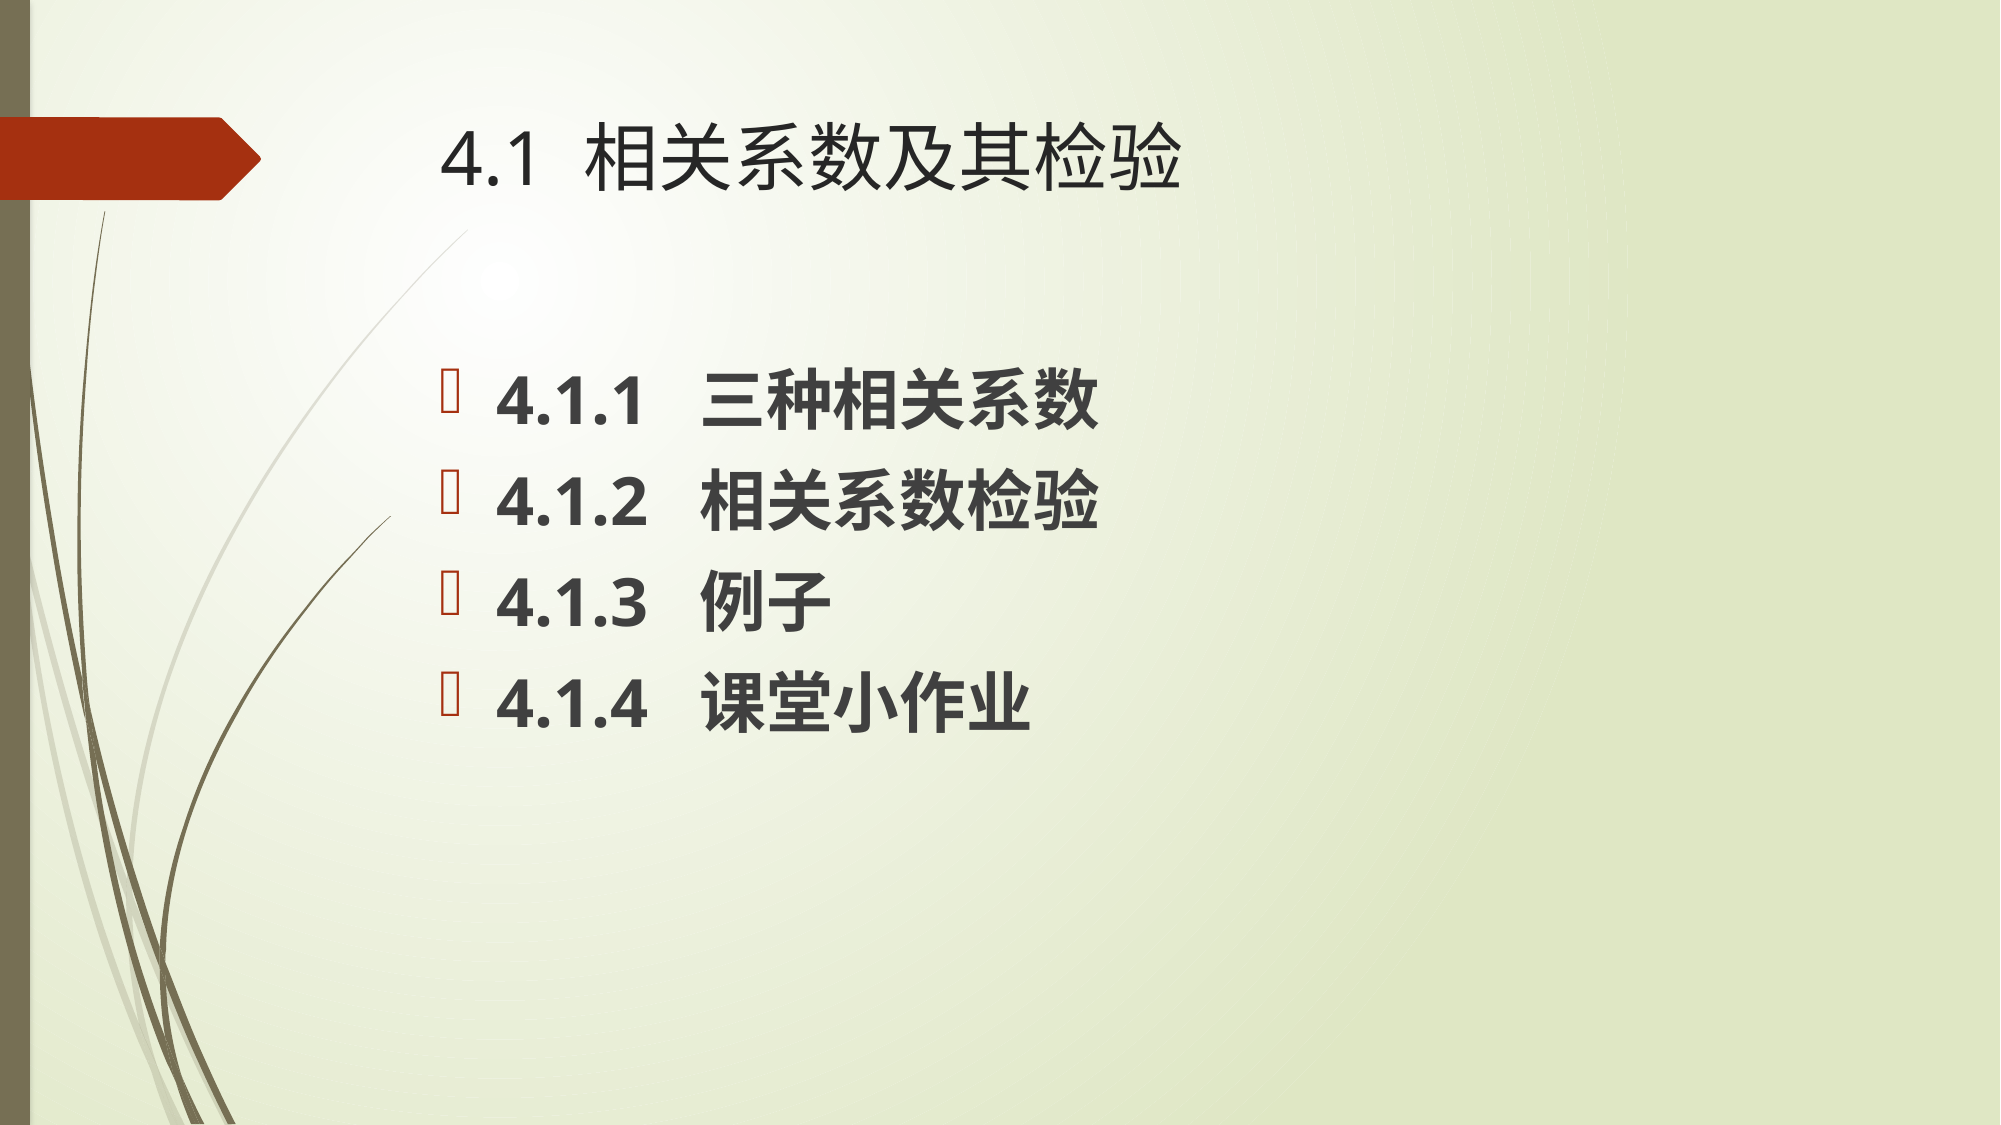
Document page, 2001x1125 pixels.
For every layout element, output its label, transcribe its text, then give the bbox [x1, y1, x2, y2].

list 4.1.1 三种相关系数 4.1.2 相关系数检验 4.1.3 例子 4.1.4 课堂小作业 [424, 350, 1888, 970]
title 4.1 相关系数及其检验 [425, 102, 1888, 313]
